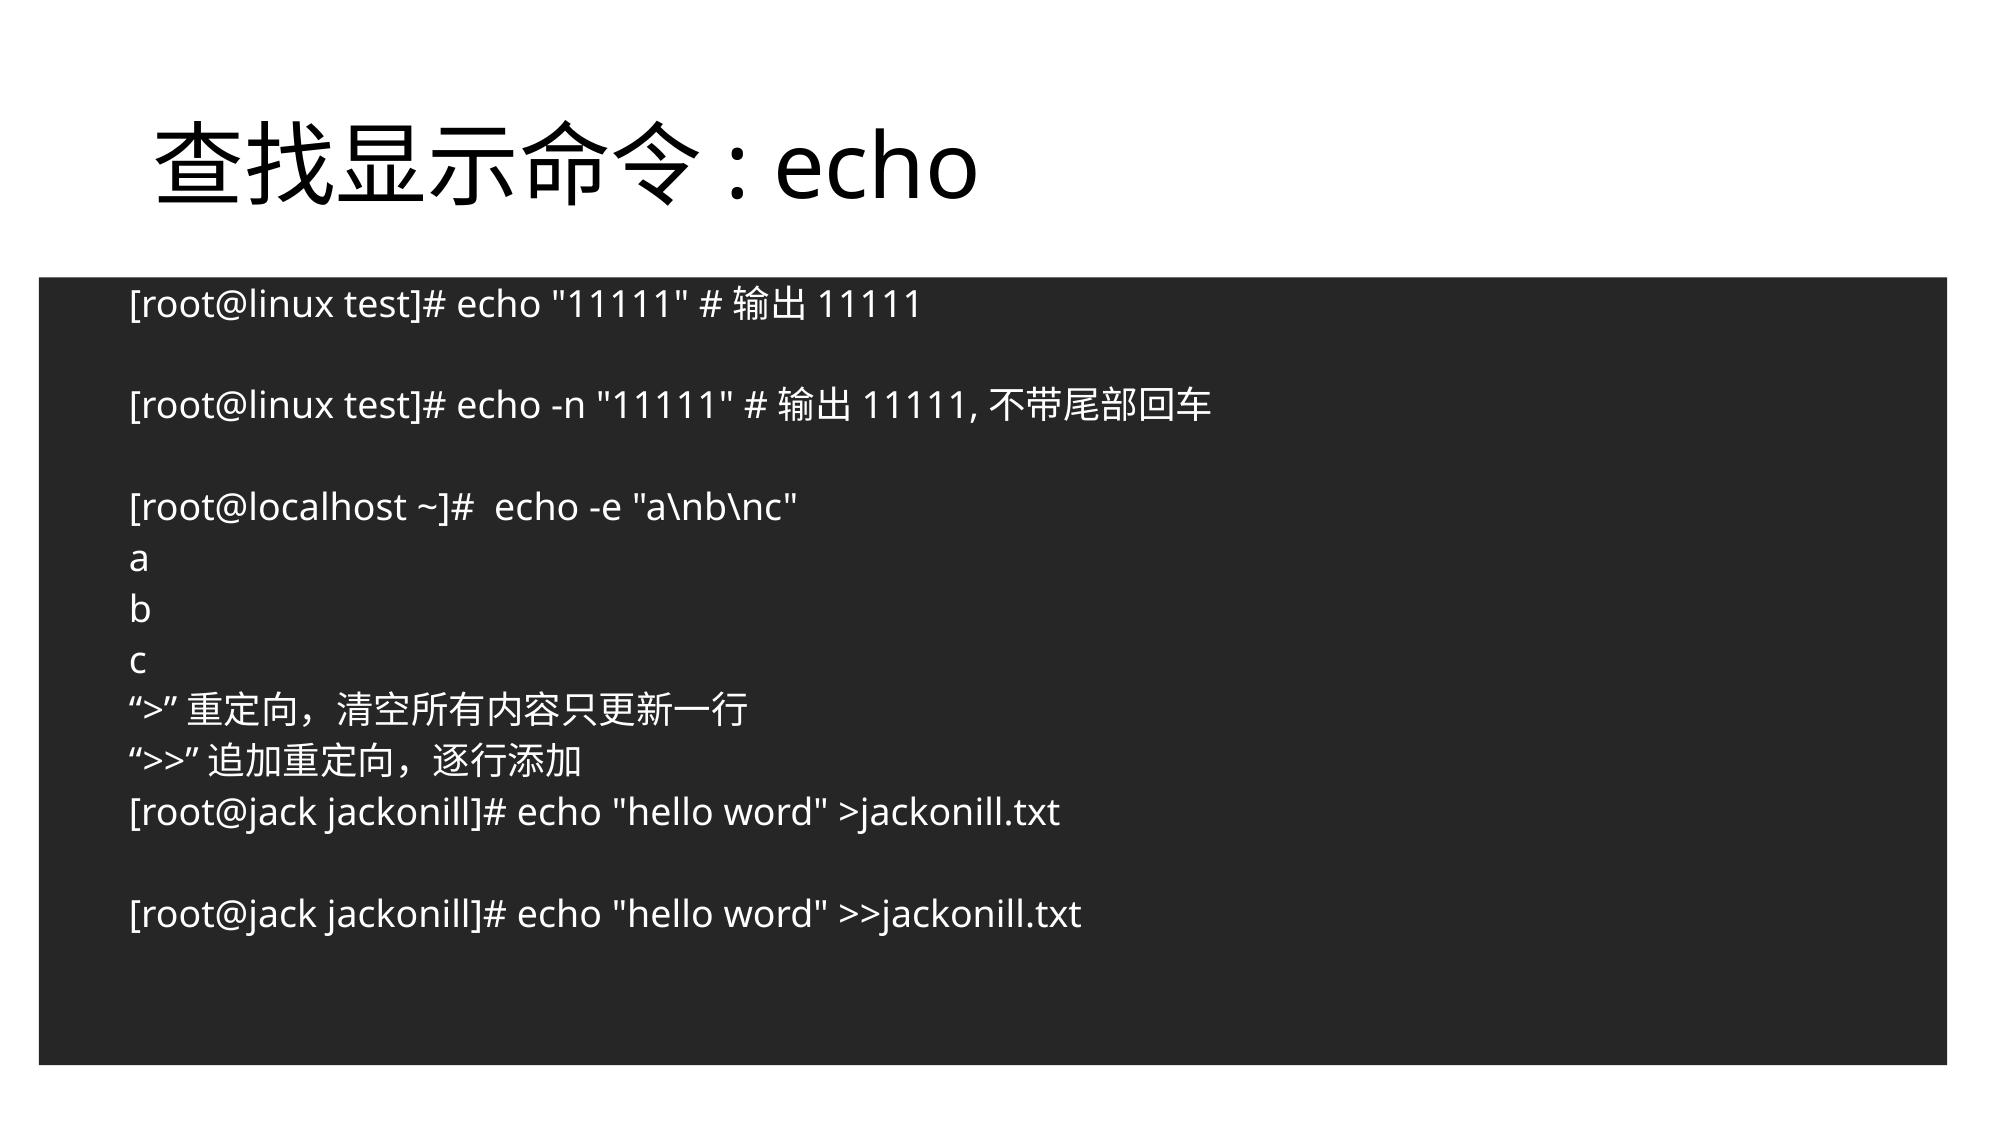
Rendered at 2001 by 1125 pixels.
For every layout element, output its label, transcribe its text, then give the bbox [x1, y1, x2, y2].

title 查找显示命令: echo [137, 59, 1863, 277]
list [root@linux test]# echo "11111" #输出11111 [root@linux test]# echo -n "11111" #输出11111,不带尾部回车 [root@localhost ~]# echo -e "a\nb\nc" a b c “>”重定向，清空所有内容只更新一行 “>>”追加重定向，逐行添加 [root@jack jackonill]# echo "hello word" >jackonill.txt [root@jack jackonill]# echo "hello word" >>jackonill.txt [38, 277, 1948, 1066]
